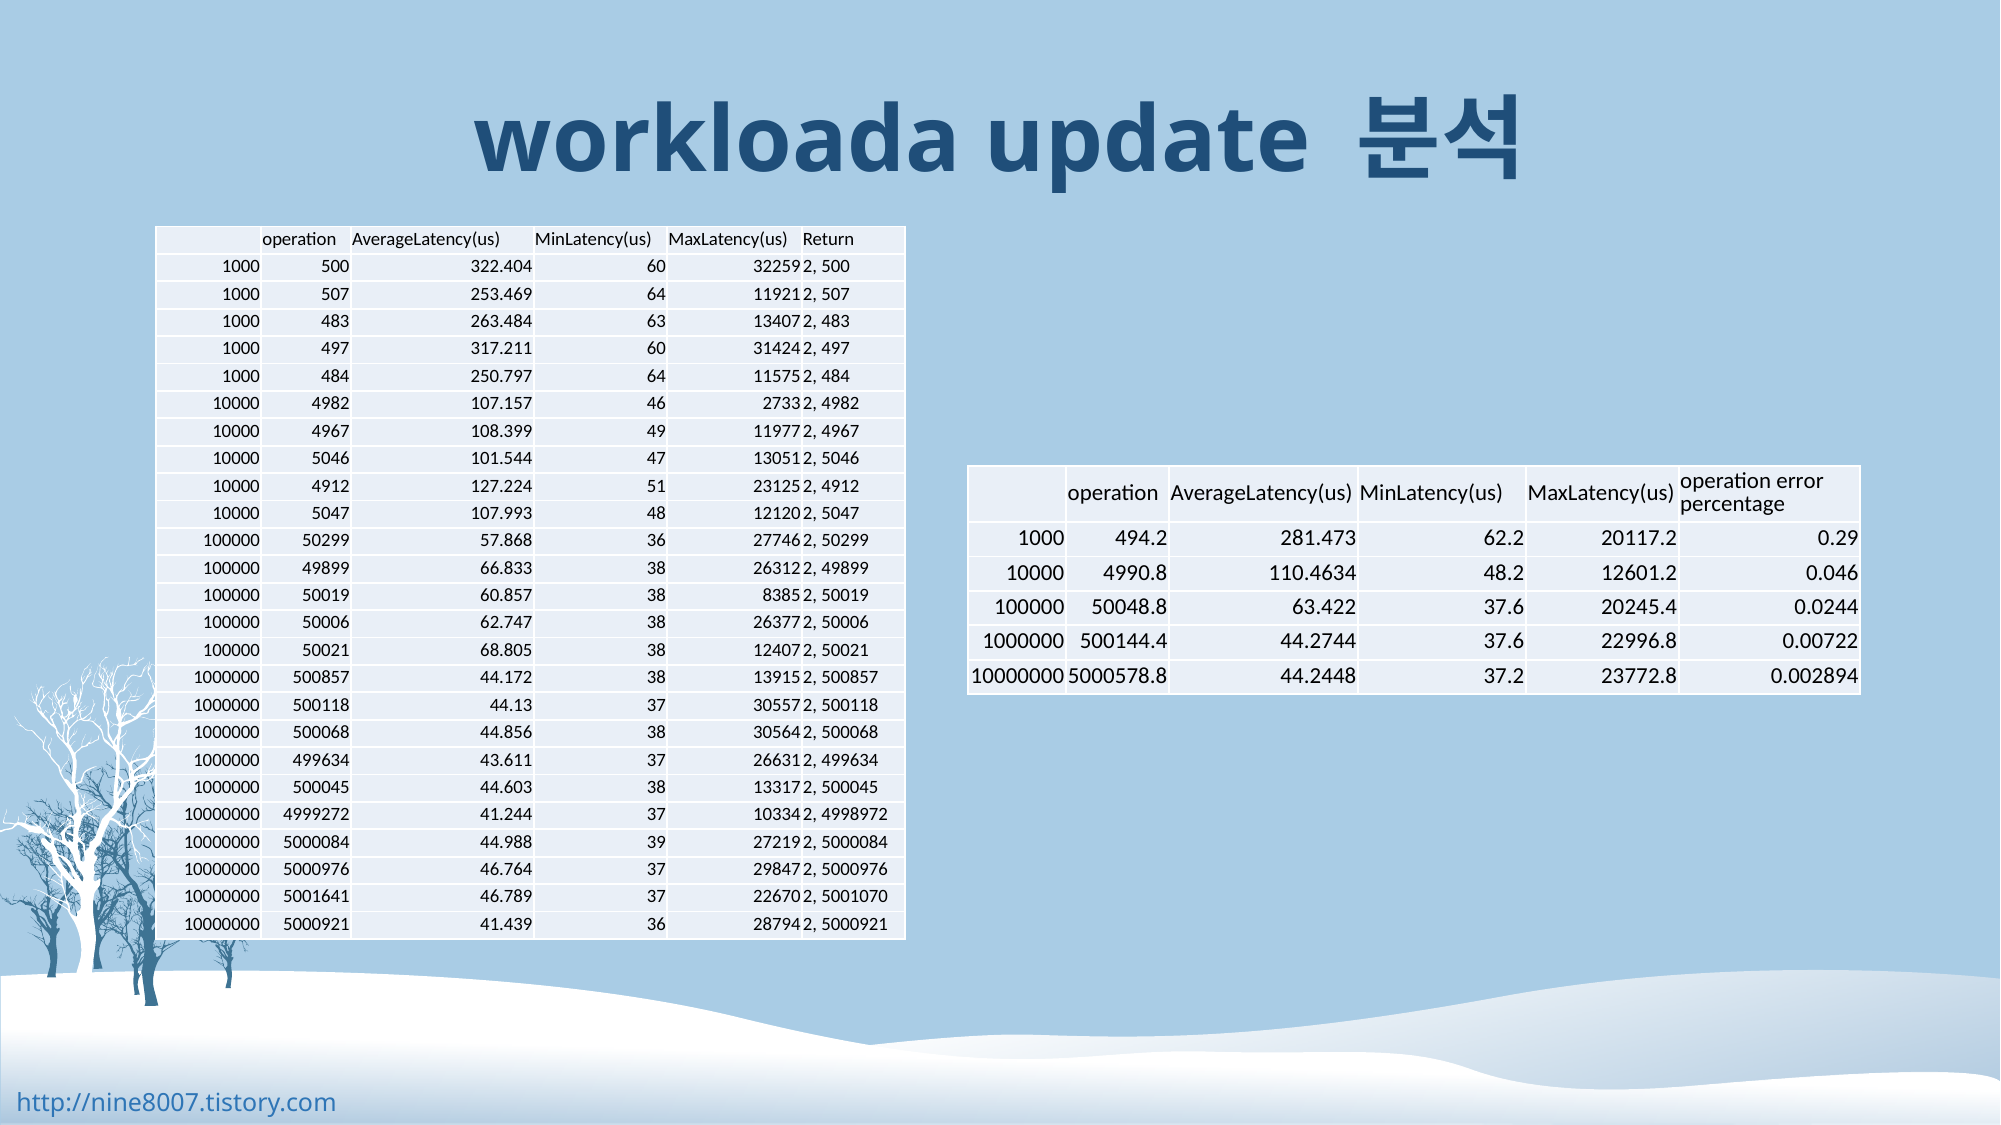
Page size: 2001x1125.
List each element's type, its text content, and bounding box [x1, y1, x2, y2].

table_cell 100000 [157, 529, 260, 554]
table_cell 322.404 [352, 255, 533, 280]
table_cell 13407 [668, 310, 801, 335]
table_cell 36 [535, 529, 666, 554]
table_cell 64 [535, 364, 666, 390]
table_header AverageLatency(us) [1170, 467, 1357, 521]
table_cell 0.00722 [1680, 626, 1859, 656]
table_cell 12407 [668, 638, 801, 656]
table_cell 38 [535, 611, 666, 637]
table_cell 2, 5046 [803, 447, 904, 472]
table_cell 101.544 [352, 447, 533, 472]
table_cell 38 [535, 584, 666, 609]
table_cell 8385 [668, 584, 801, 609]
table_cell 483 [262, 310, 350, 335]
table_cell 50048.8 [1067, 592, 1168, 624]
table_cell 0.046 [1680, 557, 1859, 590]
table_cell 31424 [668, 337, 801, 363]
table_cell 60.857 [352, 584, 533, 609]
table_cell 10000 [157, 447, 260, 472]
table_cell 2, 4912 [803, 474, 904, 500]
text_box workloada update 분석 [451, 93, 1549, 190]
table_cell 5046 [262, 447, 350, 472]
table_cell 127.224 [352, 474, 533, 500]
table_cell 13051 [668, 447, 801, 472]
table_cell 100000 [157, 611, 260, 637]
table_cell 57.868 [352, 529, 533, 554]
table_header AverageLatency(us) [352, 227, 533, 253]
table_cell 5047 [262, 501, 350, 527]
table_cell 2, 50021 [803, 638, 904, 656]
table_cell 66.833 [352, 556, 533, 582]
table_cell 10000 [969, 557, 1065, 590]
table_cell 27746 [668, 529, 801, 554]
table_cell 1000 [157, 364, 260, 390]
table_cell 1000 [157, 282, 260, 308]
table_cell 1000 [157, 337, 260, 363]
table_cell 50006 [262, 611, 350, 637]
table_cell 2, 483 [803, 310, 904, 335]
table_cell 0.29 [1680, 523, 1859, 556]
table_cell 11977 [668, 419, 801, 445]
table_cell 4967 [262, 419, 350, 445]
table_cell 22996.8 [1527, 626, 1678, 656]
table_cell 2, 49899 [803, 556, 904, 582]
table_cell 51 [535, 474, 666, 500]
table_cell 62.2 [1359, 523, 1525, 556]
table_cell 107.993 [352, 501, 533, 527]
table_cell 50299 [262, 529, 350, 554]
table_cell 0.0244 [1680, 592, 1859, 624]
table_cell 1000 [969, 523, 1065, 556]
table_cell 38 [535, 638, 666, 656]
table_cell 2, 500 [803, 255, 904, 280]
table_header [969, 467, 1065, 521]
table_cell 46 [535, 392, 666, 417]
table_cell 2, 507 [803, 282, 904, 308]
table_cell 50021 [262, 638, 350, 656]
table_cell 4990.8 [1067, 557, 1168, 590]
table_header operation [1067, 467, 1168, 521]
table_cell 1000 [157, 310, 260, 335]
table_cell 64 [535, 282, 666, 308]
table_cell 253.469 [352, 282, 533, 308]
table_cell 10000 [157, 474, 260, 500]
table_cell 37.6 [1359, 592, 1525, 624]
table_cell 263.484 [352, 310, 533, 335]
table_cell 47 [535, 447, 666, 472]
table_cell 62.747 [352, 611, 533, 637]
table_cell 107.157 [352, 392, 533, 417]
table_cell 32259 [668, 255, 801, 280]
table_cell 2, 5047 [803, 501, 904, 527]
table_cell 12601.2 [1527, 557, 1678, 590]
table_cell 63.422 [1170, 592, 1357, 624]
table_cell 10000 [157, 419, 260, 445]
table_cell 100000 [157, 584, 260, 609]
table_cell 500 [262, 255, 350, 280]
table_cell 100000 [157, 556, 260, 582]
table_cell 60 [535, 337, 666, 363]
table_cell 10000 [157, 392, 260, 417]
table_cell 1000000 [969, 626, 1065, 656]
table_header MinLatency(us) [535, 227, 666, 253]
table_cell 4982 [262, 392, 350, 417]
table_cell 11921 [668, 282, 801, 308]
table_cell 49899 [262, 556, 350, 582]
table_cell 100000 [157, 638, 260, 656]
table_cell 23125 [668, 474, 801, 500]
table_cell 500144.4 [1067, 626, 1168, 656]
table_header Return [803, 227, 904, 253]
table_cell 2, 4982 [803, 392, 904, 417]
table_cell 2, 4967 [803, 419, 904, 445]
table_cell 2, 50006 [803, 611, 904, 637]
table_cell 250.797 [352, 364, 533, 390]
table_cell 2733 [668, 392, 801, 417]
table_cell 50019 [262, 584, 350, 609]
table_cell 108.399 [352, 419, 533, 445]
table_cell 497 [262, 337, 350, 363]
table_header operation [262, 227, 350, 253]
table_cell 20245.4 [1527, 592, 1678, 624]
table_cell 60 [535, 255, 666, 280]
table_cell 281.473 [1170, 523, 1357, 556]
table_header MaxLatency(us) [668, 227, 801, 253]
table_cell 2, 50019 [803, 584, 904, 609]
table_header MinLatency(us) [1359, 467, 1525, 521]
table_cell 49 [535, 419, 666, 445]
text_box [0, 656, 2000, 1125]
table_cell 68.805 [352, 638, 533, 656]
table_header [157, 227, 260, 253]
table_cell 484 [262, 364, 350, 390]
table_cell 317.211 [352, 337, 533, 363]
table_cell 26312 [668, 556, 801, 582]
table_cell 100000 [969, 592, 1065, 624]
table_cell 507 [262, 282, 350, 308]
table_cell 26377 [668, 611, 801, 637]
table_cell 48 [535, 501, 666, 527]
table_cell 110.4634 [1170, 557, 1357, 590]
table_cell 37.6 [1359, 626, 1525, 656]
table_cell 1000 [157, 255, 260, 280]
table_cell 4912 [262, 474, 350, 500]
table_cell 63 [535, 310, 666, 335]
table_cell 11575 [668, 364, 801, 390]
table_header operation error percentage [1680, 467, 1859, 521]
table_cell 10000 [157, 501, 260, 527]
table_cell 12120 [668, 501, 801, 527]
table_cell 38 [535, 556, 666, 582]
table_cell 2, 484 [803, 364, 904, 390]
table_cell 44.2744 [1170, 626, 1357, 656]
table_cell 20117.2 [1527, 523, 1678, 556]
table_header MaxLatency(us) [1527, 467, 1678, 521]
table_cell 2, 497 [803, 337, 904, 363]
table_cell 2, 50299 [803, 529, 904, 554]
table_cell 48.2 [1359, 557, 1525, 590]
table_cell 494.2 [1067, 523, 1168, 556]
